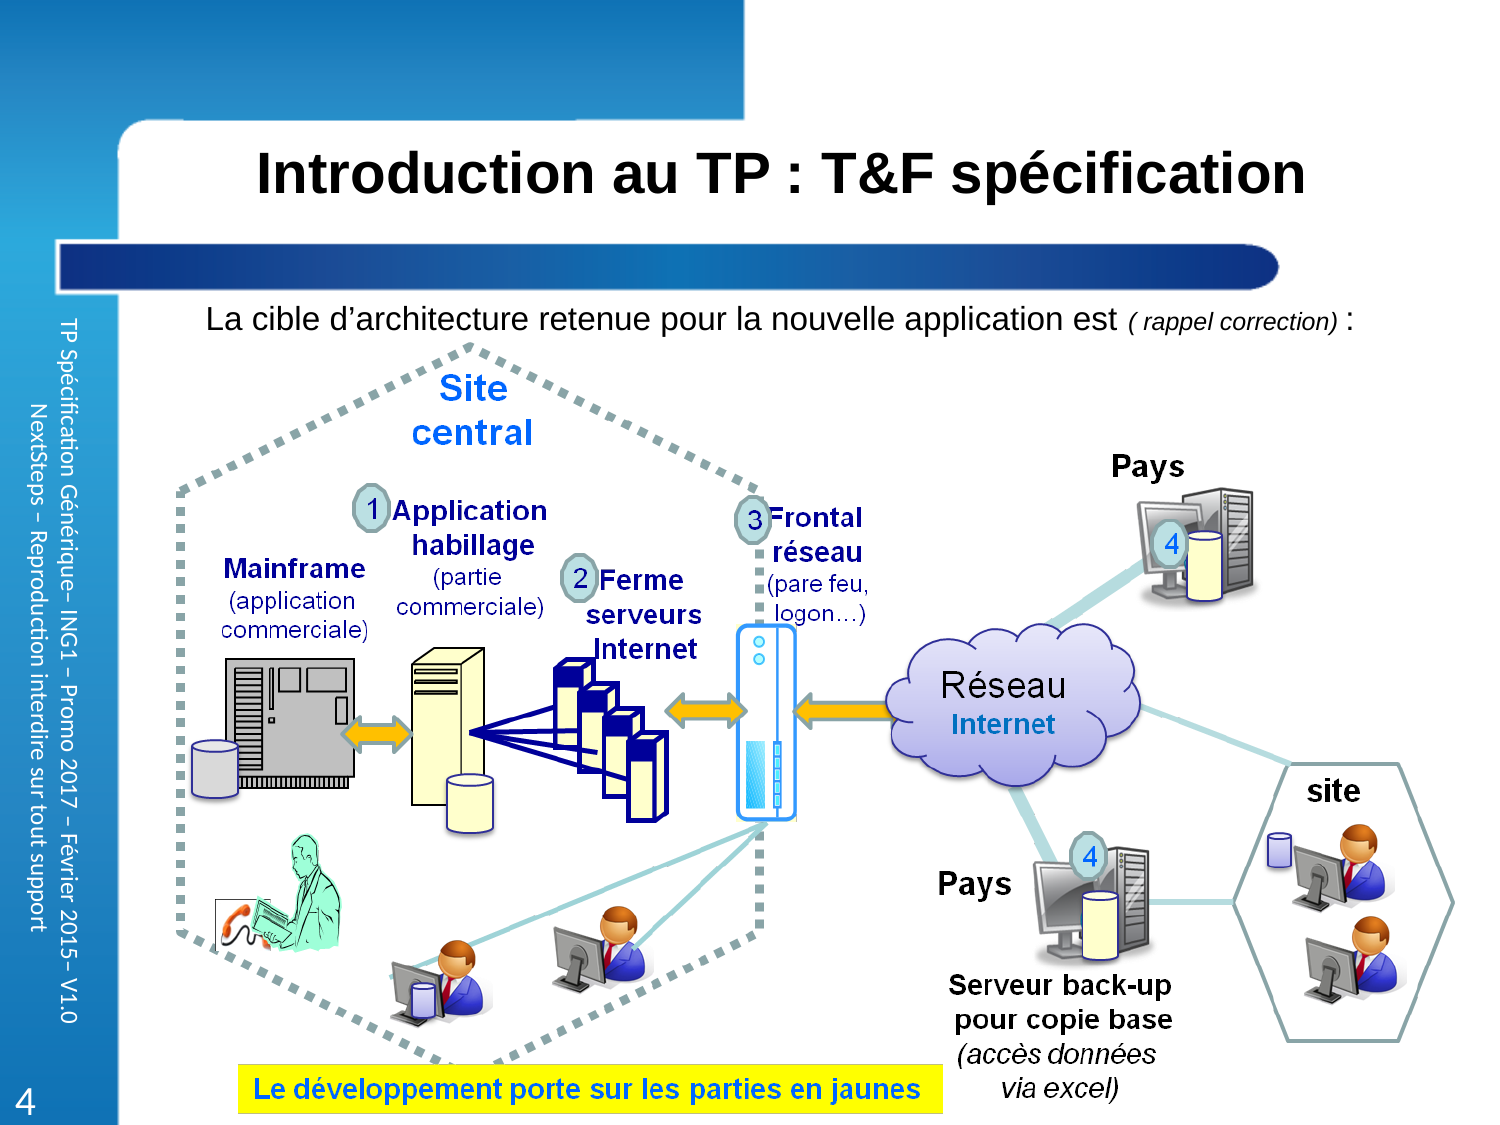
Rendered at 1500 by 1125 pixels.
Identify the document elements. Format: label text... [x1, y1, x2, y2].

picture [0, 0, 1500, 1125]
text_box Introduction au TP : T&F spécification [64, 126, 1500, 235]
text_box La cible d’architecture retenue pour la nouvelle application est ( rappel correction) : [105, 269, 1464, 345]
